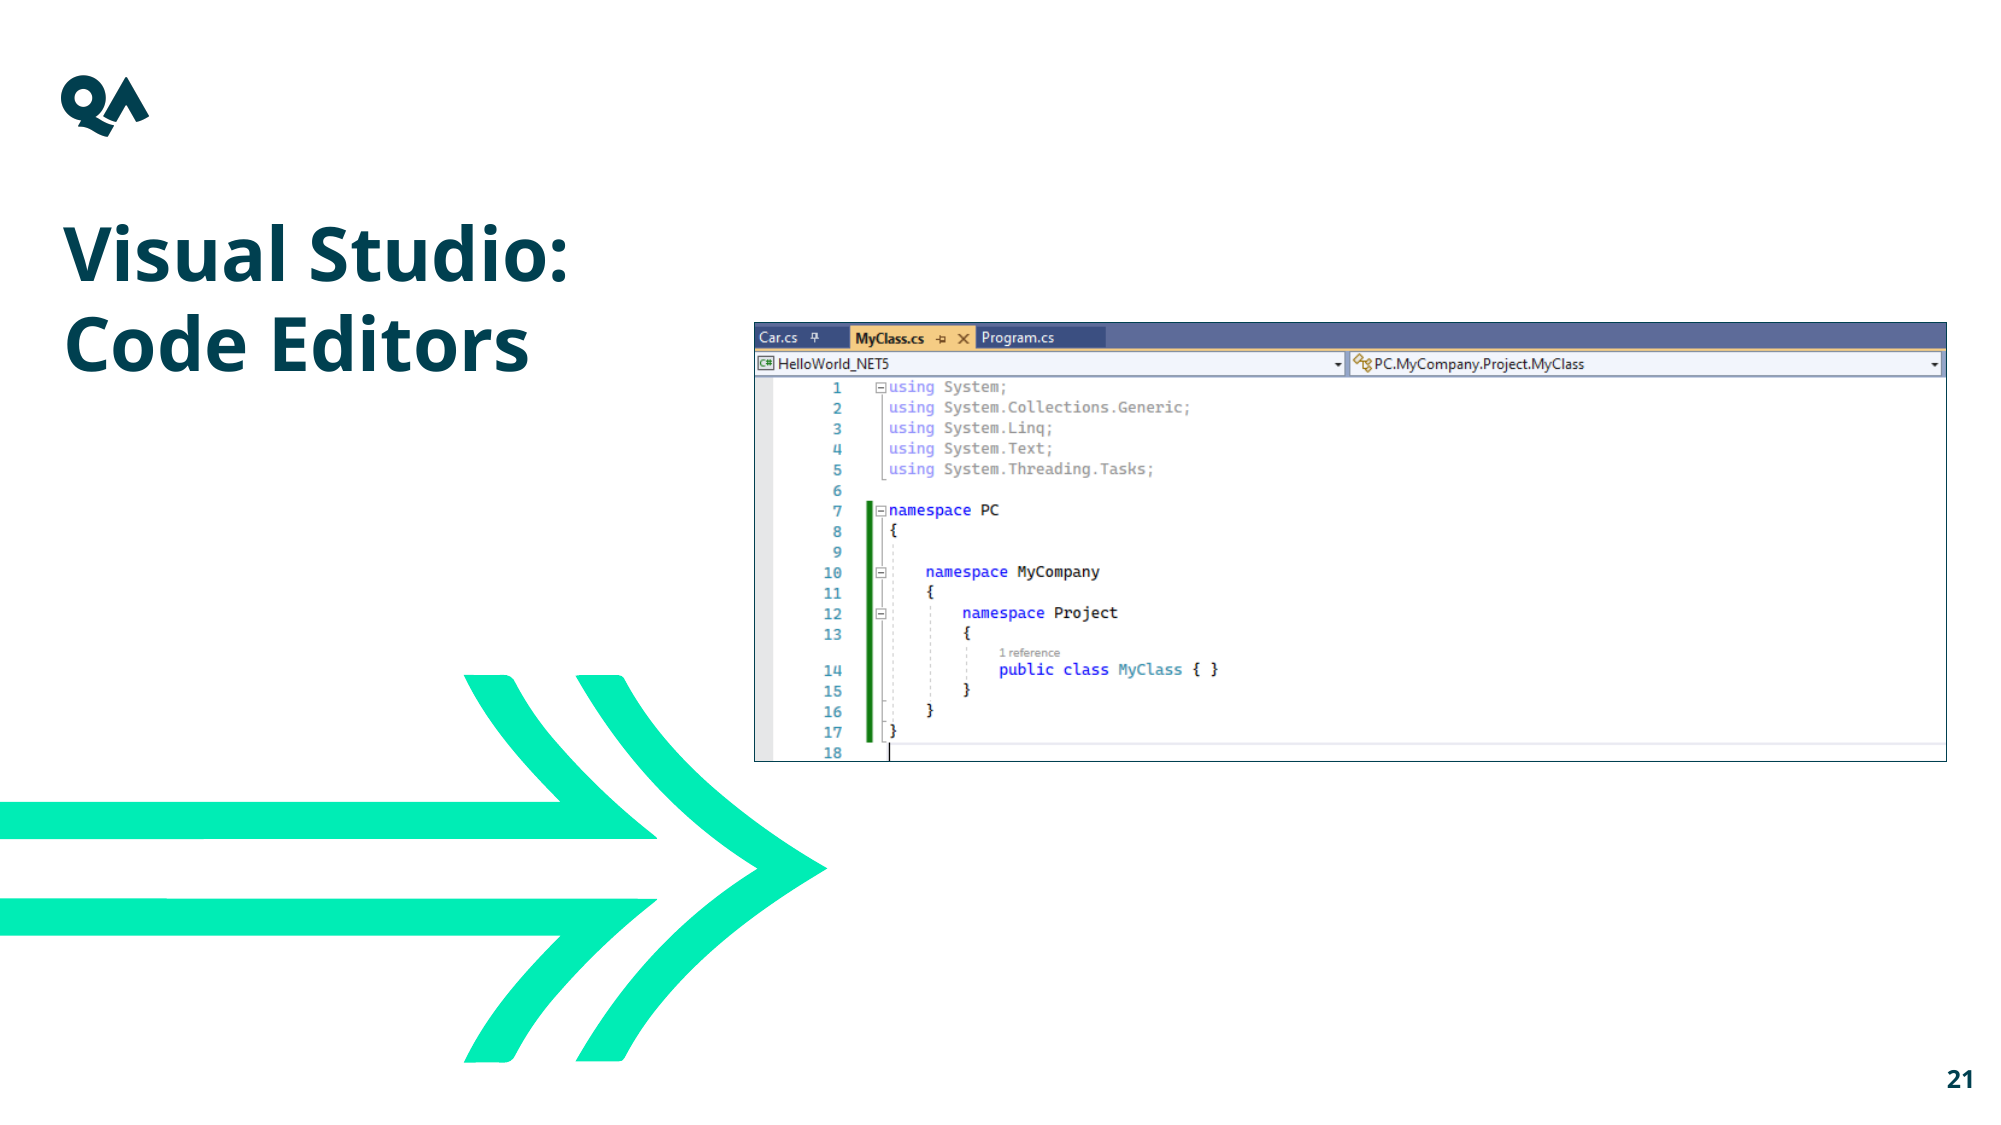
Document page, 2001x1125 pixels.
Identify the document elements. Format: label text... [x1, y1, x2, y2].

list Visual Studio: Code Editors [63, 206, 703, 638]
slide_number 21 [1846, 1068, 1976, 1098]
picture [44, 62, 166, 148]
picture [756, 324, 1945, 760]
